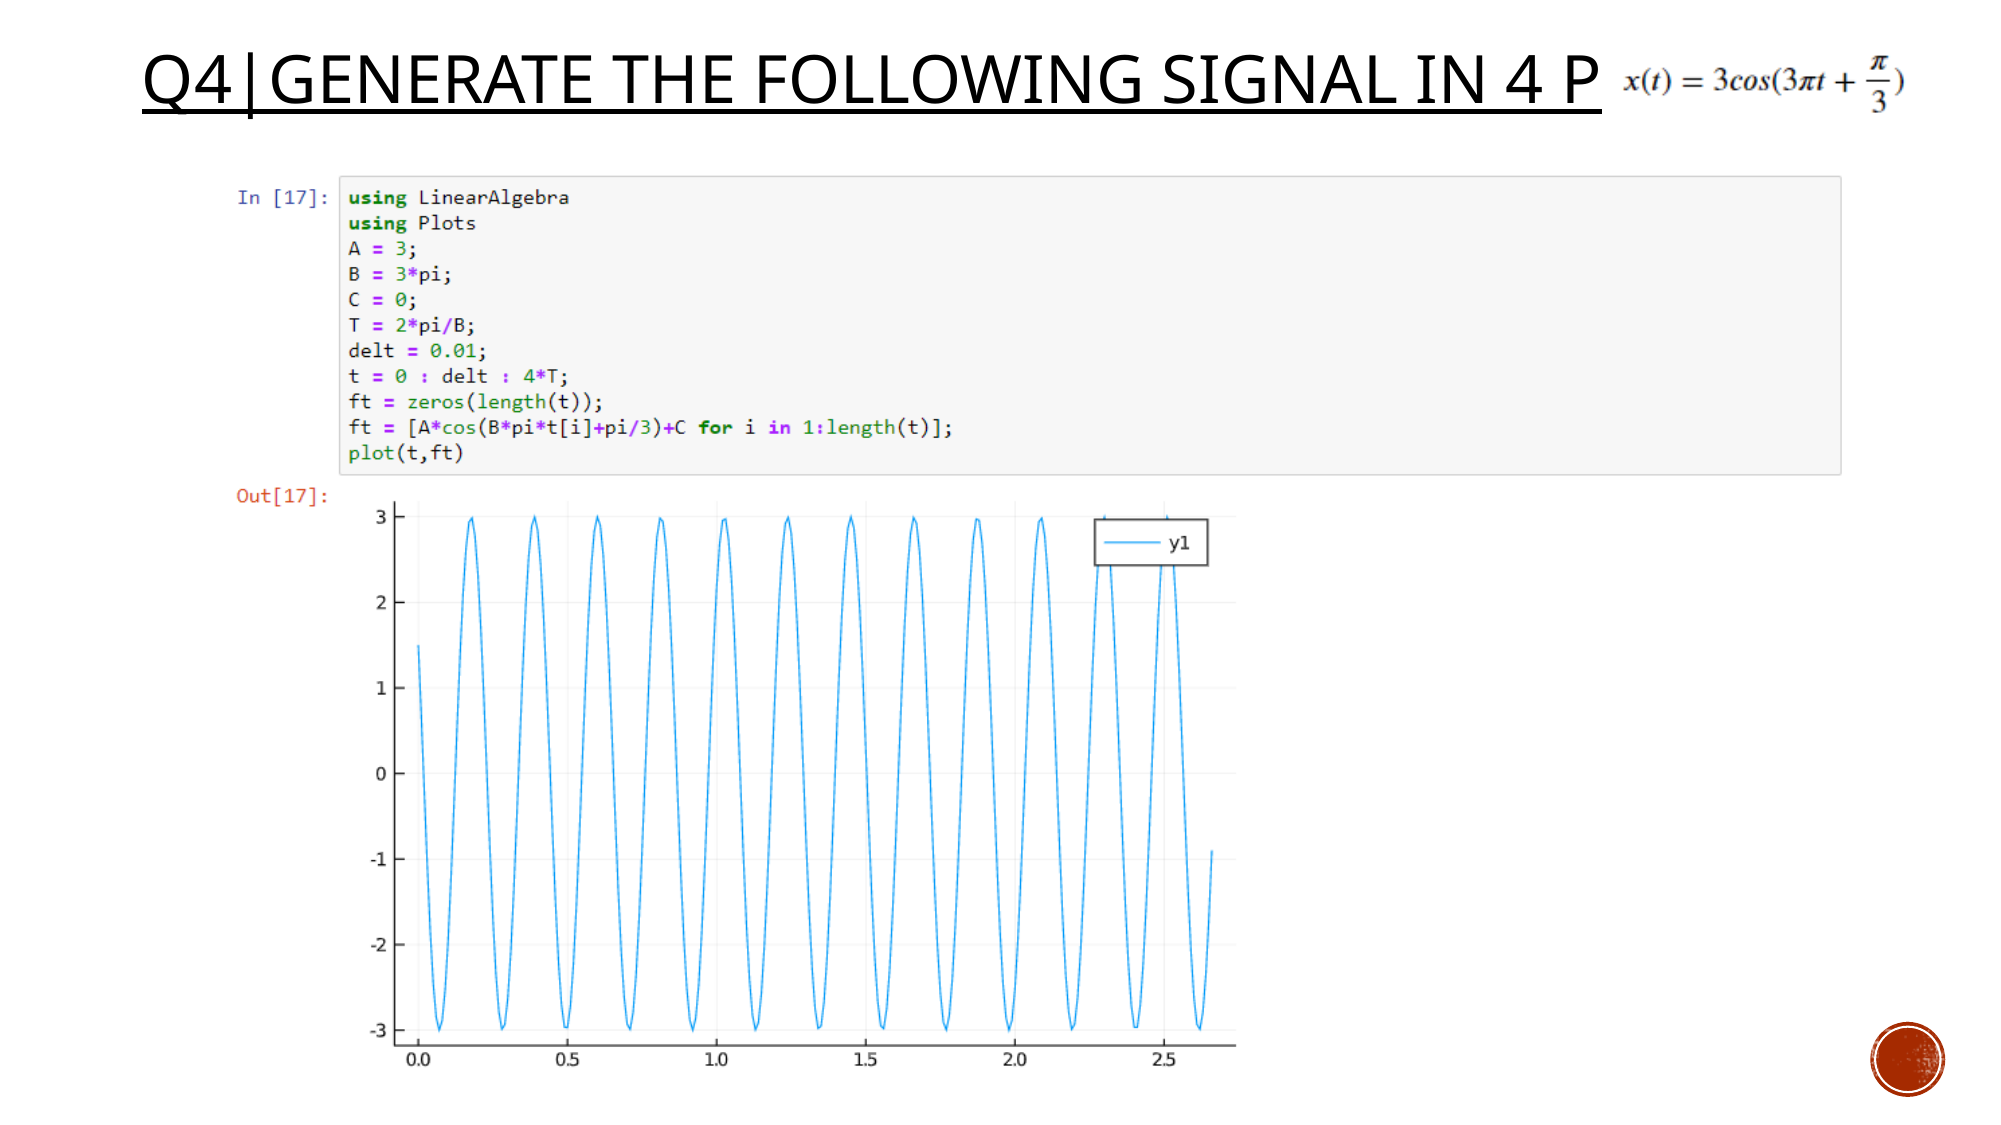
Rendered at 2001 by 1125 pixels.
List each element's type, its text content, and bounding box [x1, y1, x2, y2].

picture [1602, 39, 1914, 125]
title Q4|Generate THE FOLLOWING SIGNAL IN 4 PERIODS: [24, 0, 1978, 165]
picture [233, 149, 1850, 1086]
